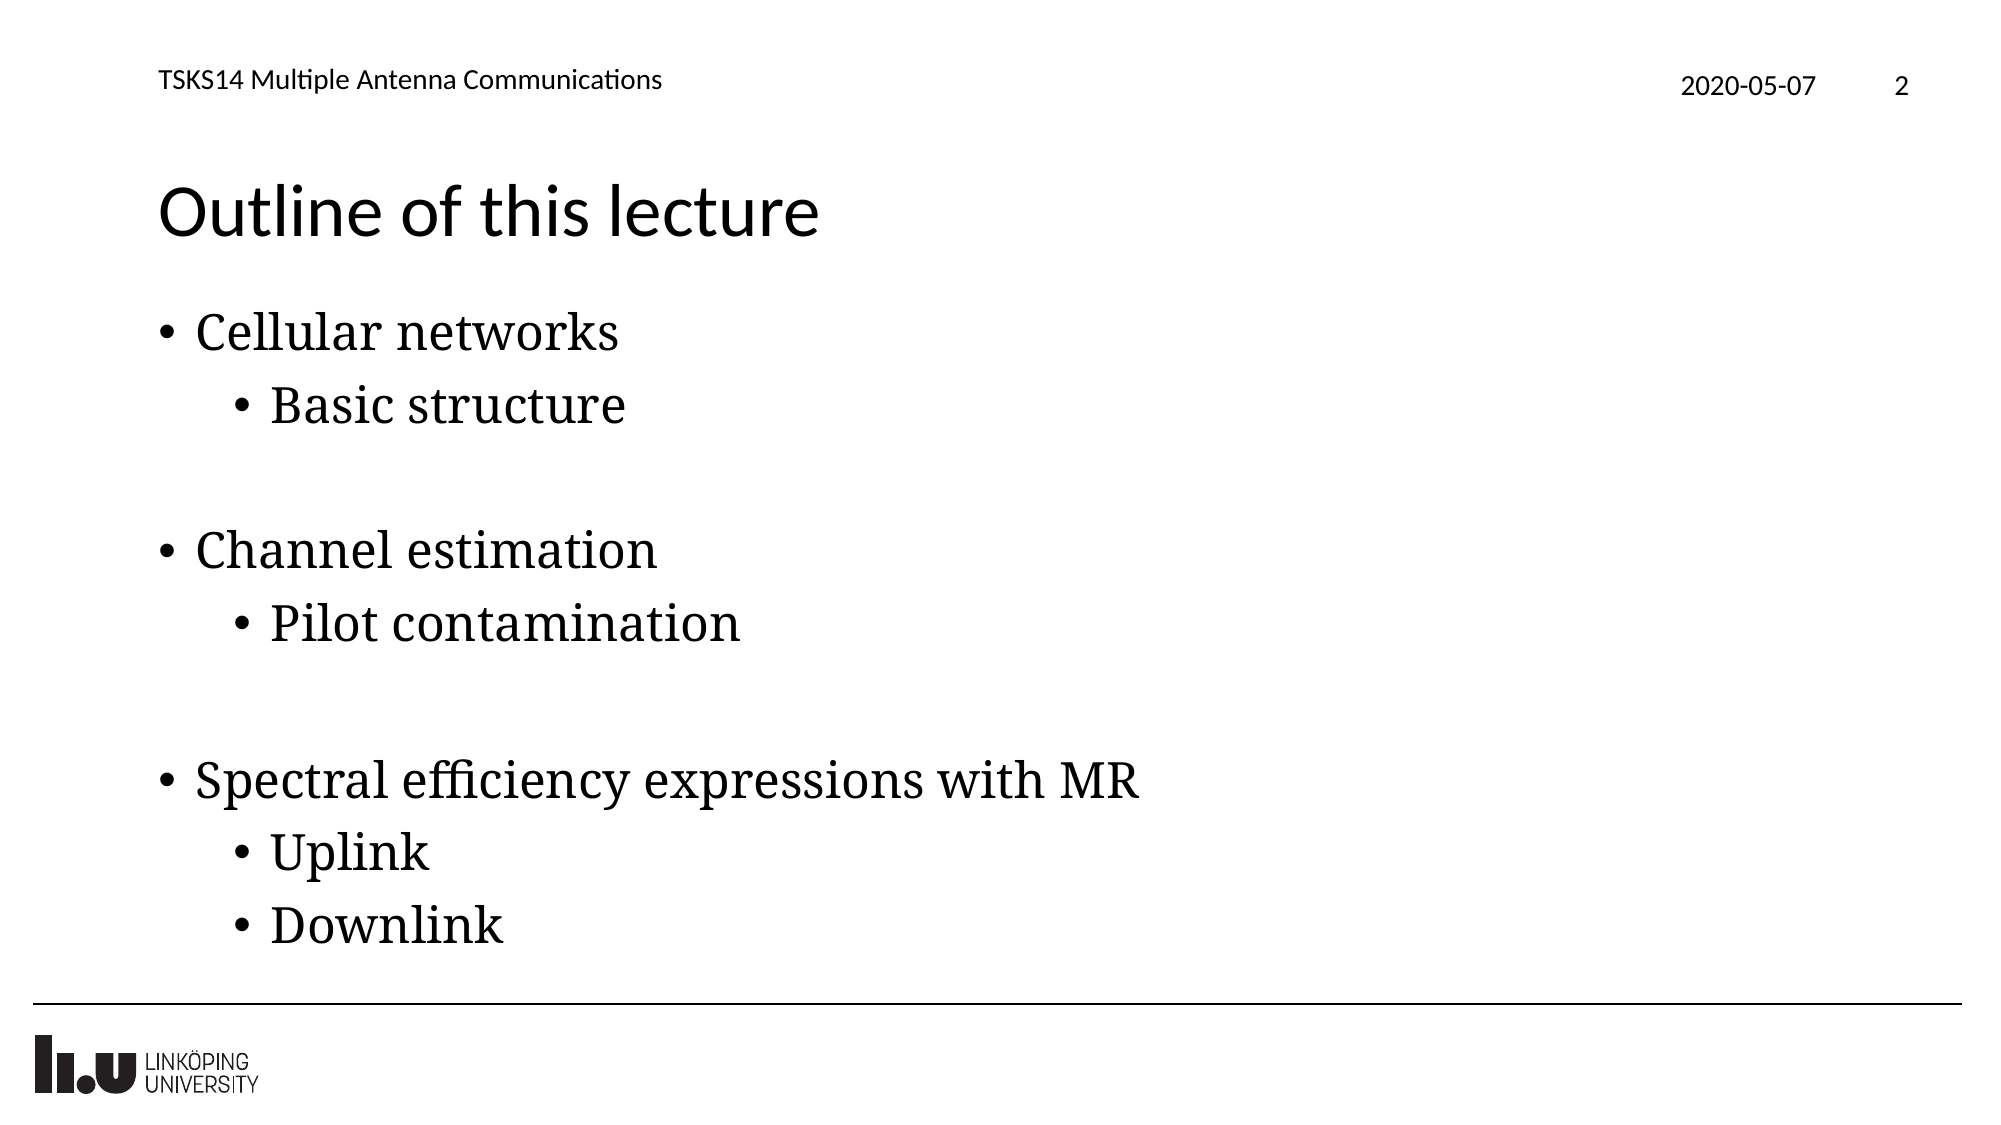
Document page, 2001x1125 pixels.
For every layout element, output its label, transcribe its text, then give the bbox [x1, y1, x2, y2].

title Outline of this lecture [143, 163, 1924, 300]
slide_number 2 [1802, 59, 1924, 103]
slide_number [1518, 59, 1802, 103]
footer TSKS14 Multiple Antenna Communications [143, 59, 1484, 103]
list Cellular networks Basic structure Channel estimation Pilot contamination Spectral efficiency expressions with MR Uplink Downlink [143, 300, 1924, 968]
